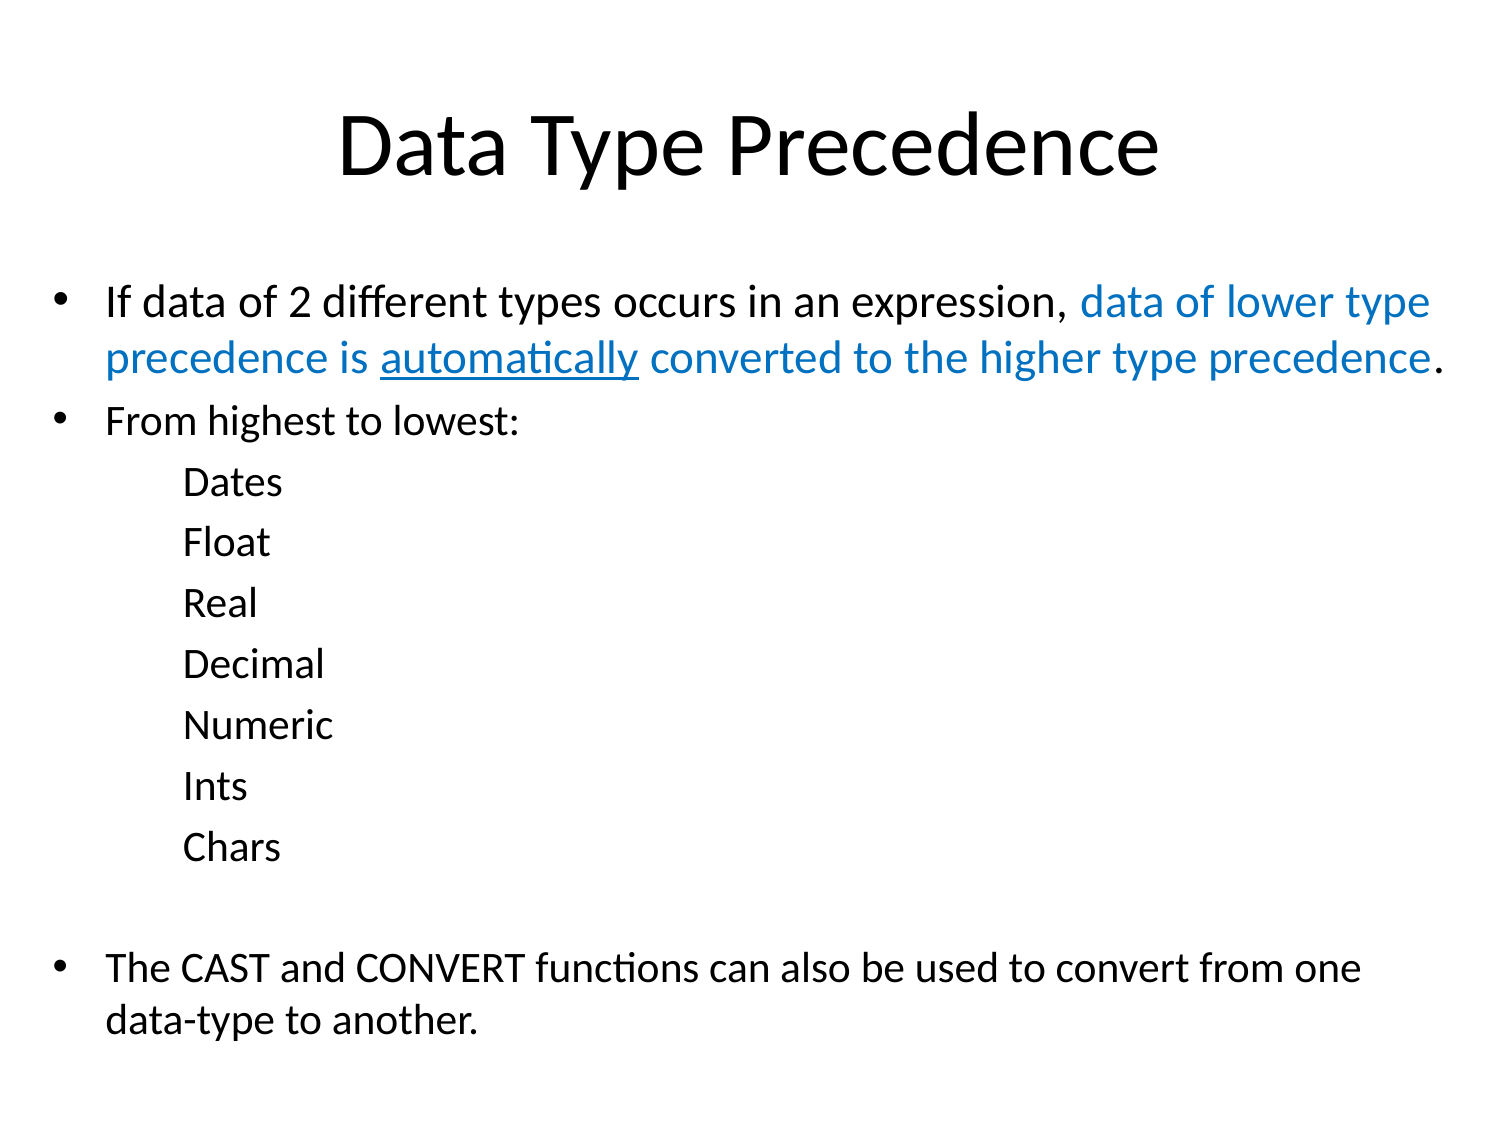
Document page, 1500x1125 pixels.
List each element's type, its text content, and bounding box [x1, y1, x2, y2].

list If data of 2 different types occurs in an expression, data of lower type precedence is automatically converted to the higher type precedence. From highest to lowest: Dates Float Real Decimal Numeric Ints Chars The CAST and CONVERT functions can also be used to convert from one data-type to another. [37, 262, 1475, 1100]
title Data Type Precedence [75, 45, 1425, 233]
